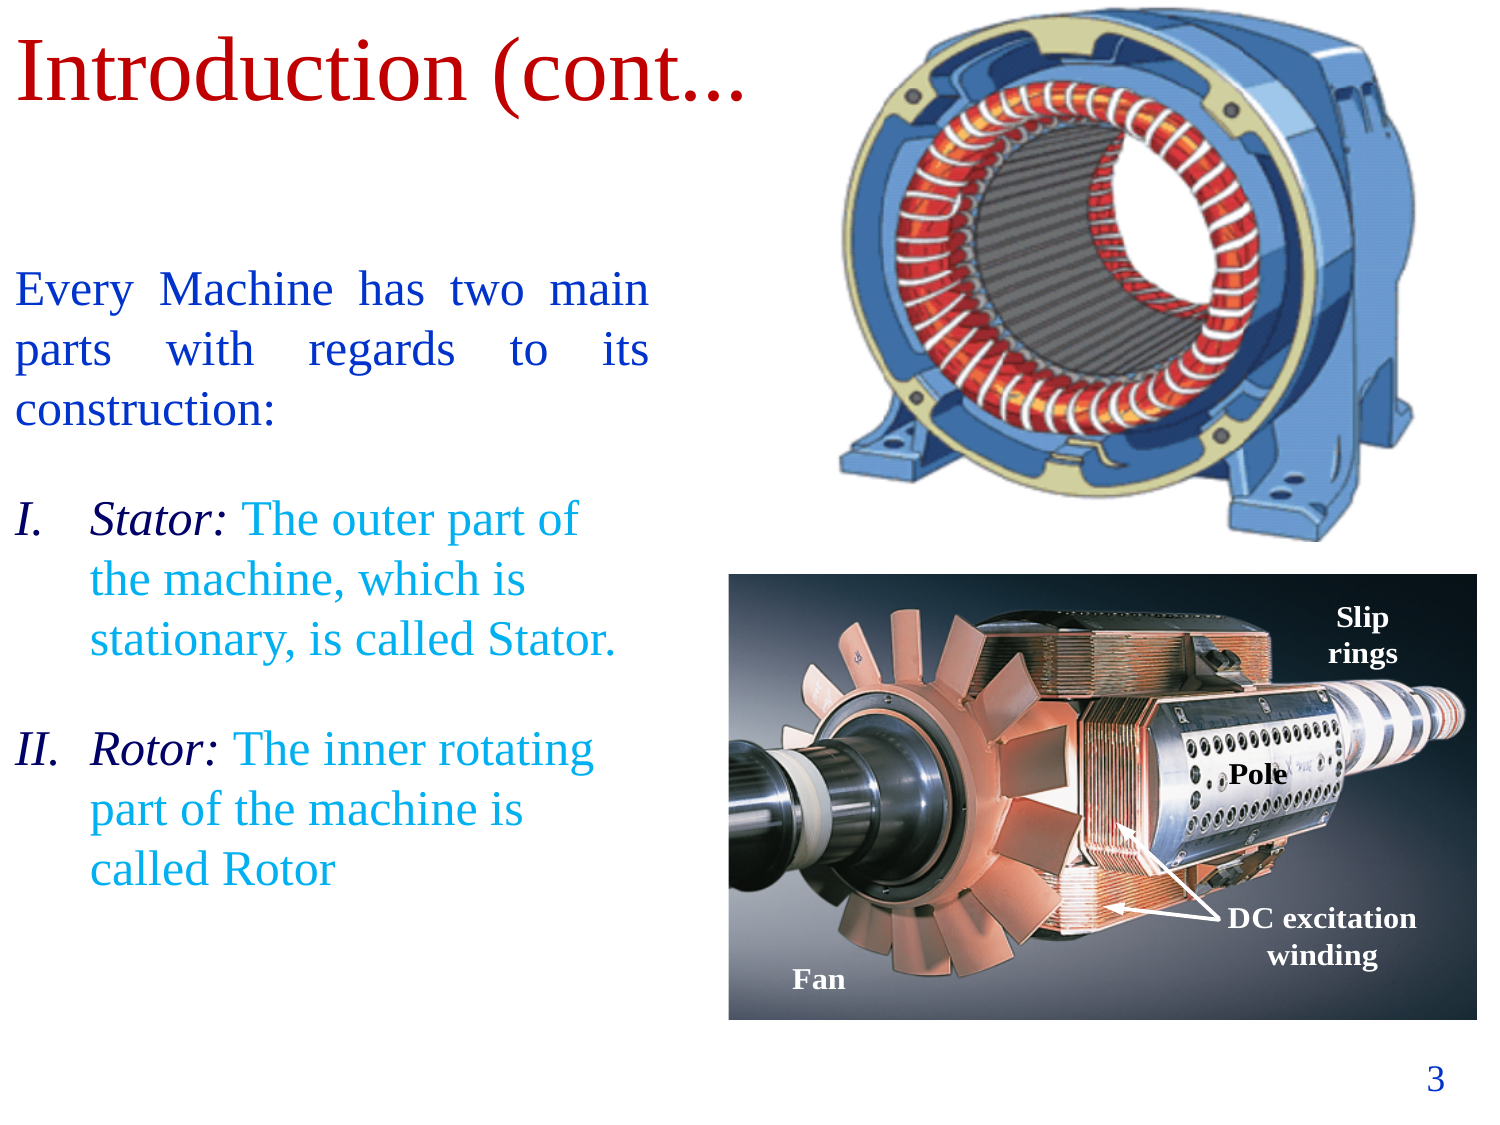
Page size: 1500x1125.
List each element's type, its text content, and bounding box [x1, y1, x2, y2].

text_box Every Machine has two main parts with regards to its construction: Stator: The outer part of the machine, which is stationary, is called Stator. Rotor: The inner rotating part of the machine is called Rotor [0, 247, 665, 903]
text_box 3 [1411, 1046, 1500, 1125]
title Introduction (cont... [0, 0, 822, 128]
picture [726, 572, 1482, 1025]
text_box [824, 0, 1426, 542]
